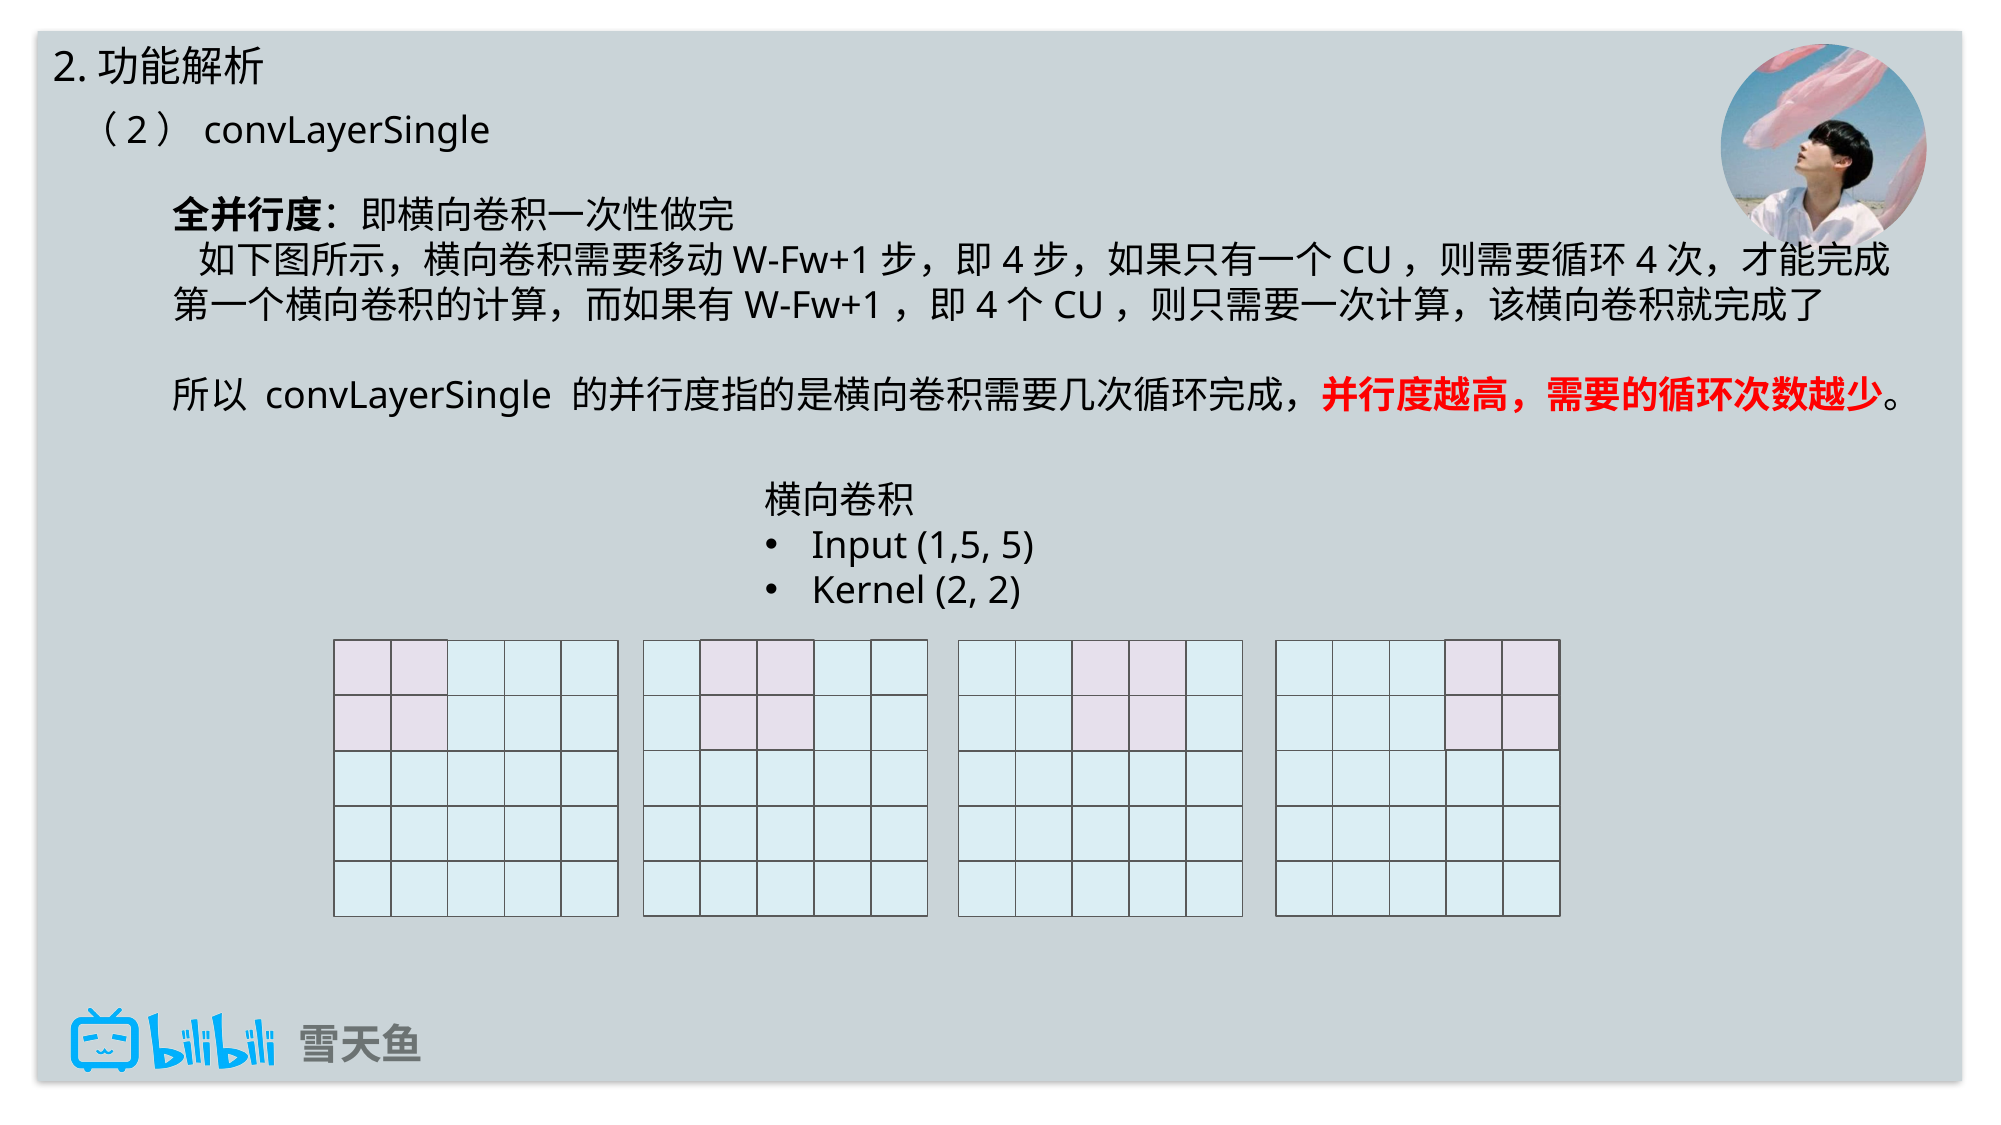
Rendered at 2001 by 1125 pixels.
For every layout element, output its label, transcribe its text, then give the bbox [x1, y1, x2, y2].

text_box 2.功能解析 [37, 32, 280, 98]
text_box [1275, 639, 1561, 917]
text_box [958, 640, 1244, 917]
picture [64, 1004, 284, 1077]
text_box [333, 640, 619, 917]
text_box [700, 639, 815, 751]
picture [1720, 44, 1927, 183]
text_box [1071, 640, 1187, 751]
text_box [1444, 639, 1560, 751]
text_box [333, 639, 448, 751]
text_box （2）convLayerSingle [65, 98, 506, 158]
text_box 横向卷积 Input (1,5, 5) Kernel (2, 2) [750, 468, 1049, 619]
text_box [643, 639, 928, 917]
text_box 全并行度：即横向卷积一次性做完 如下图所示，横向卷积需要移动W-Fw+1步，即4步，如果只有一个CU，则需要循环4次，才能完成 第一个横向卷积的计算，而如果有W-Fw+1，即4个CU，则只需要一次计算，该横向卷积就完成了 所以 convLayerSingle 的并行度指的是横向卷积需要几次循环完成，并行度越高，需要的循环次数越少。 [158, 183, 1936, 424]
